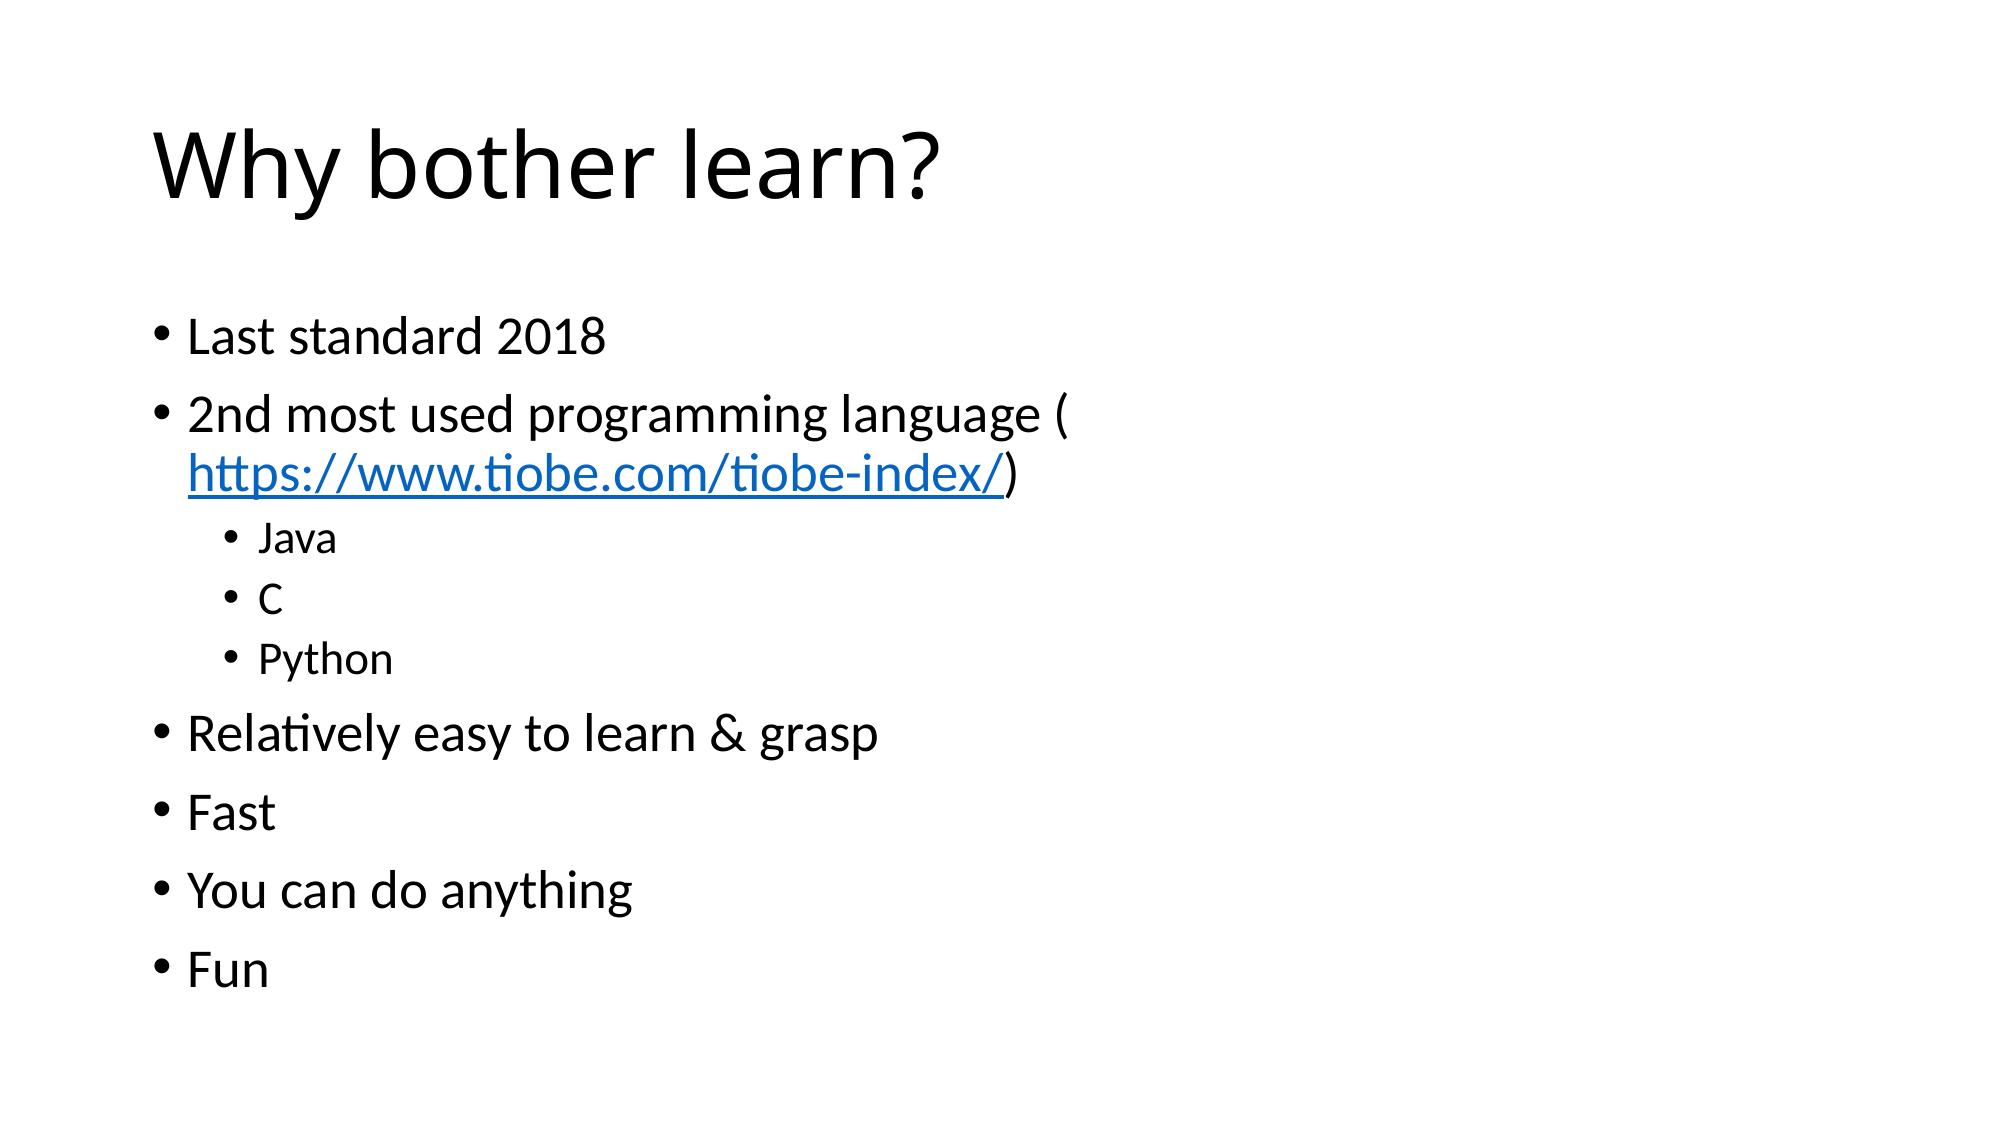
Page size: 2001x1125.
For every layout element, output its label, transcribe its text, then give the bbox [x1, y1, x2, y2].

list Last standard 2018 2nd most used programming language (https://www.tiobe.com/tiobe-index/) Java C Python Relatively easy to learn & grasp Fast You can do anything Fun [137, 299, 1863, 1014]
title Why bother learn? [137, 59, 1863, 278]
